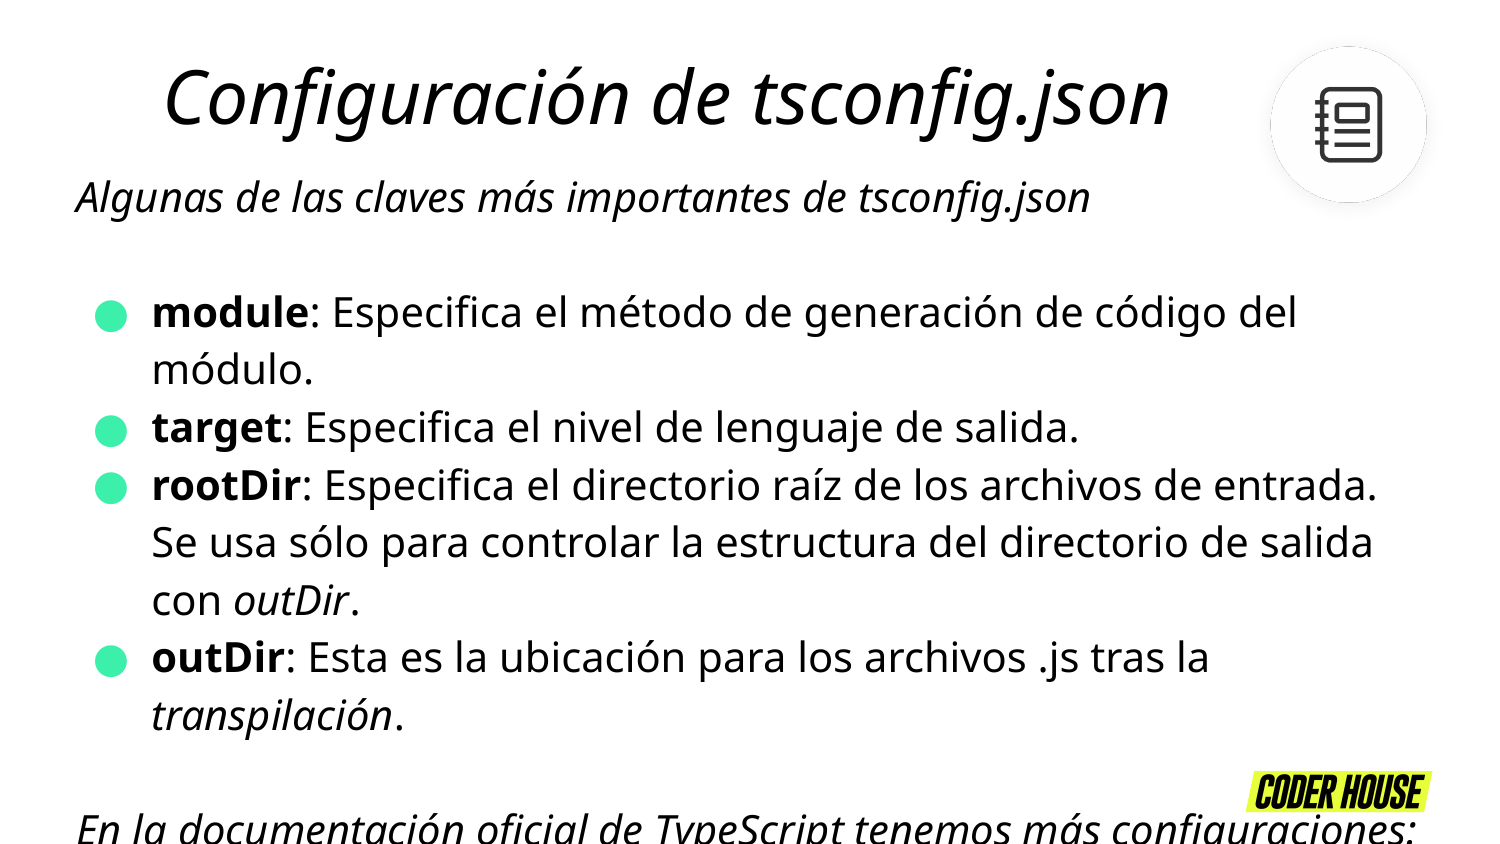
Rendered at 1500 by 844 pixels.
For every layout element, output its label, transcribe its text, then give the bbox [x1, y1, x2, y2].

text_box Configuración de tsconfig.json [119, 34, 1216, 149]
picture [1241, 764, 1437, 819]
text_box Algunas de las claves más importantes de tsconfig.json module: Especifica el método de generación de código del módulo. target: Especifica el nivel de lenguaje de salida. rootDir: Especifica el directorio raíz de los archivos de entrada. Se usa sólo para controlar la estructura del directorio de salida con outDir. outDir: Esta es la ubicación para los archivos .js tras la transpilación. En la documentación oficial de TypeScript tenemos más configuraciones: https://www.typescriptlang.org/docs/handbook/compiler-options.html [61, 148, 1439, 776]
picture [1251, 27, 1447, 223]
